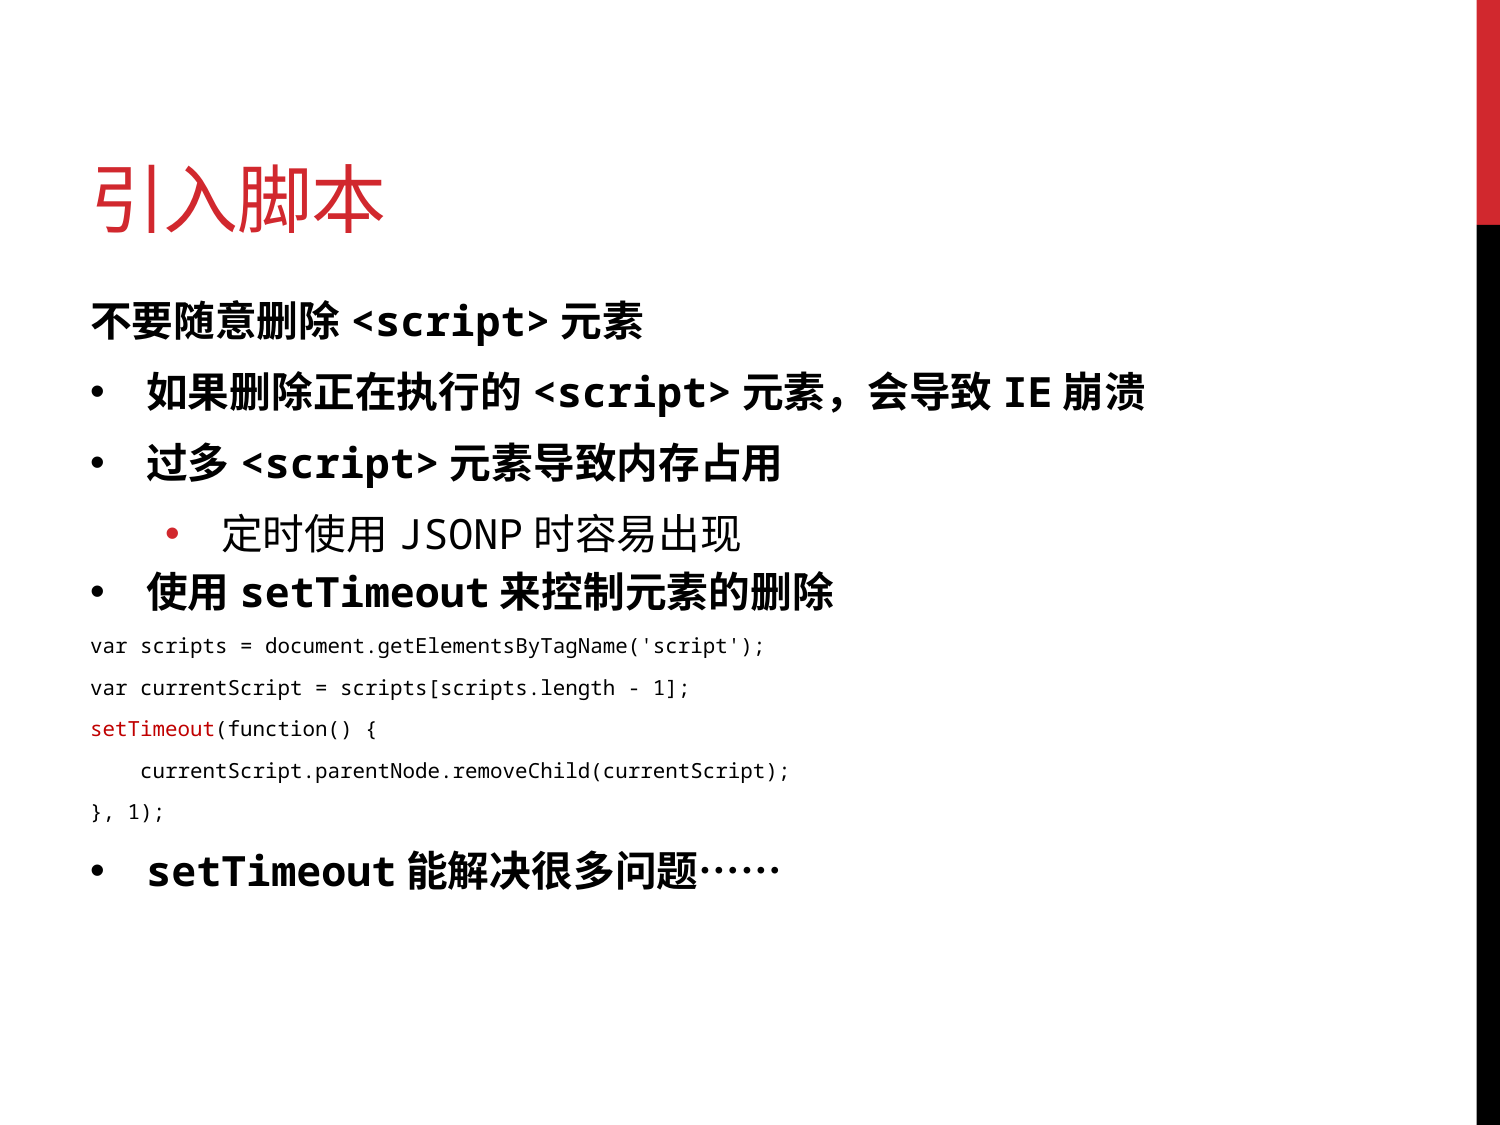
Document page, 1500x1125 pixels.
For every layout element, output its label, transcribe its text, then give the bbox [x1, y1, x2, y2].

list 不要随意删除<script>元素 如果删除正在执行的<script>元素，会导致IE崩溃 过多<script>元素导致内存占用 定时使用JSONP时容易出现 使用setTimeout来控制元素的删除 var scripts = document.getElementsByTagName('script'); var currentScript = scripts[scripts.length - 1]; setTimeout(function() { currentScript.parentNode.removeChild(currentScript); }, 1); setTimeout能解决很多问题…… [75, 287, 1325, 1005]
title 引入脚本 [75, 25, 1025, 250]
